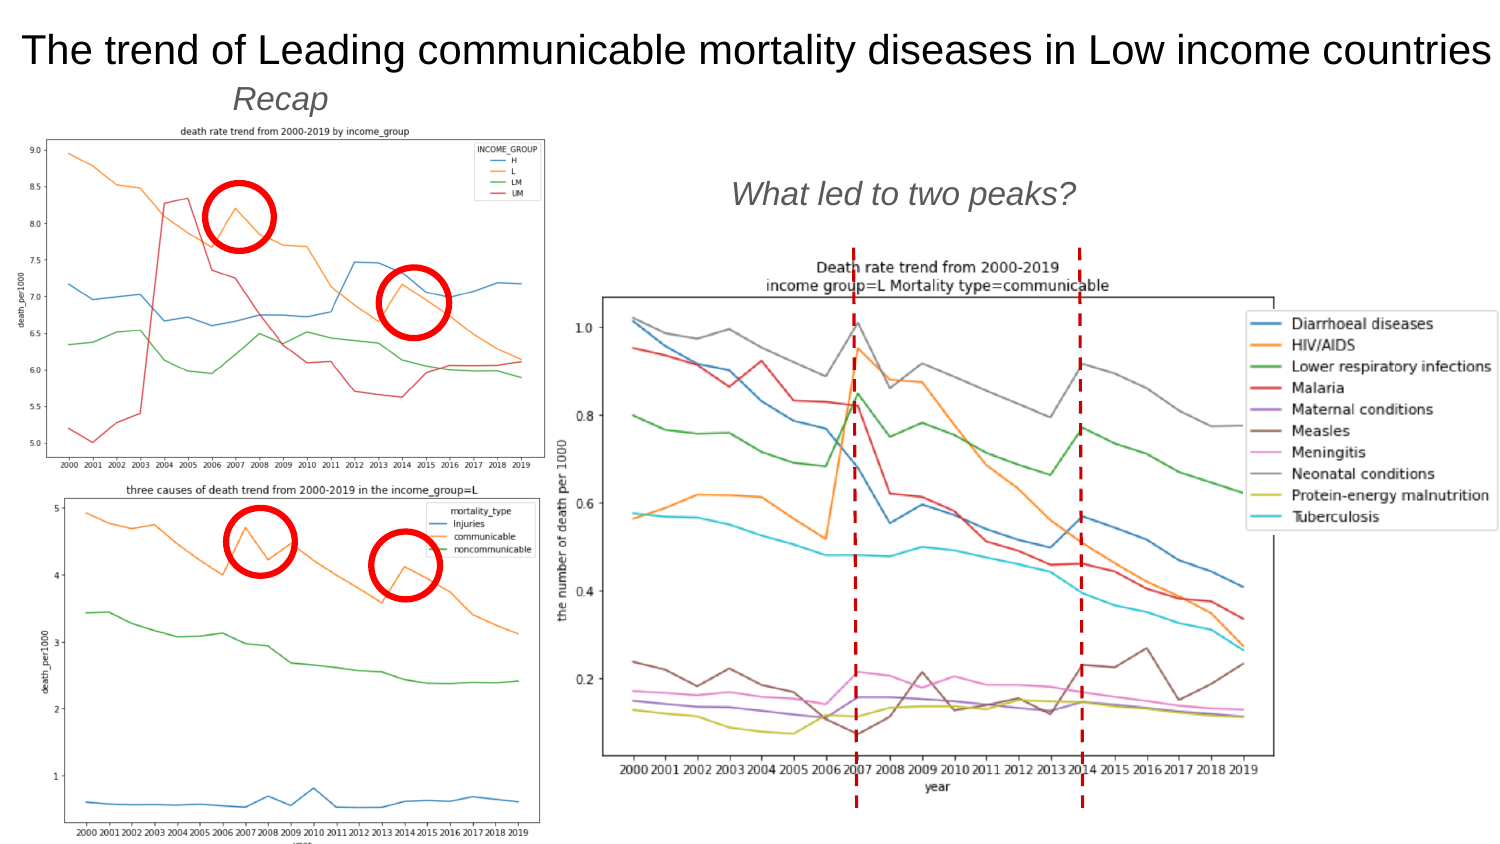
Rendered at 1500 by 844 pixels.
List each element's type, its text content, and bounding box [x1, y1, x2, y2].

text_box What led to two peaks? [715, 116, 1270, 227]
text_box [862, 258, 1074, 794]
title The trend of Leading communicable mortality diseases in Low income countries [6, 8, 1500, 98]
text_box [1087, 258, 1500, 794]
picture [41, 470, 541, 844]
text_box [556, 258, 848, 794]
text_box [7, 124, 552, 481]
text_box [1079, 247, 1083, 816]
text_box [853, 247, 857, 816]
text_box Recap [217, 98, 354, 123]
